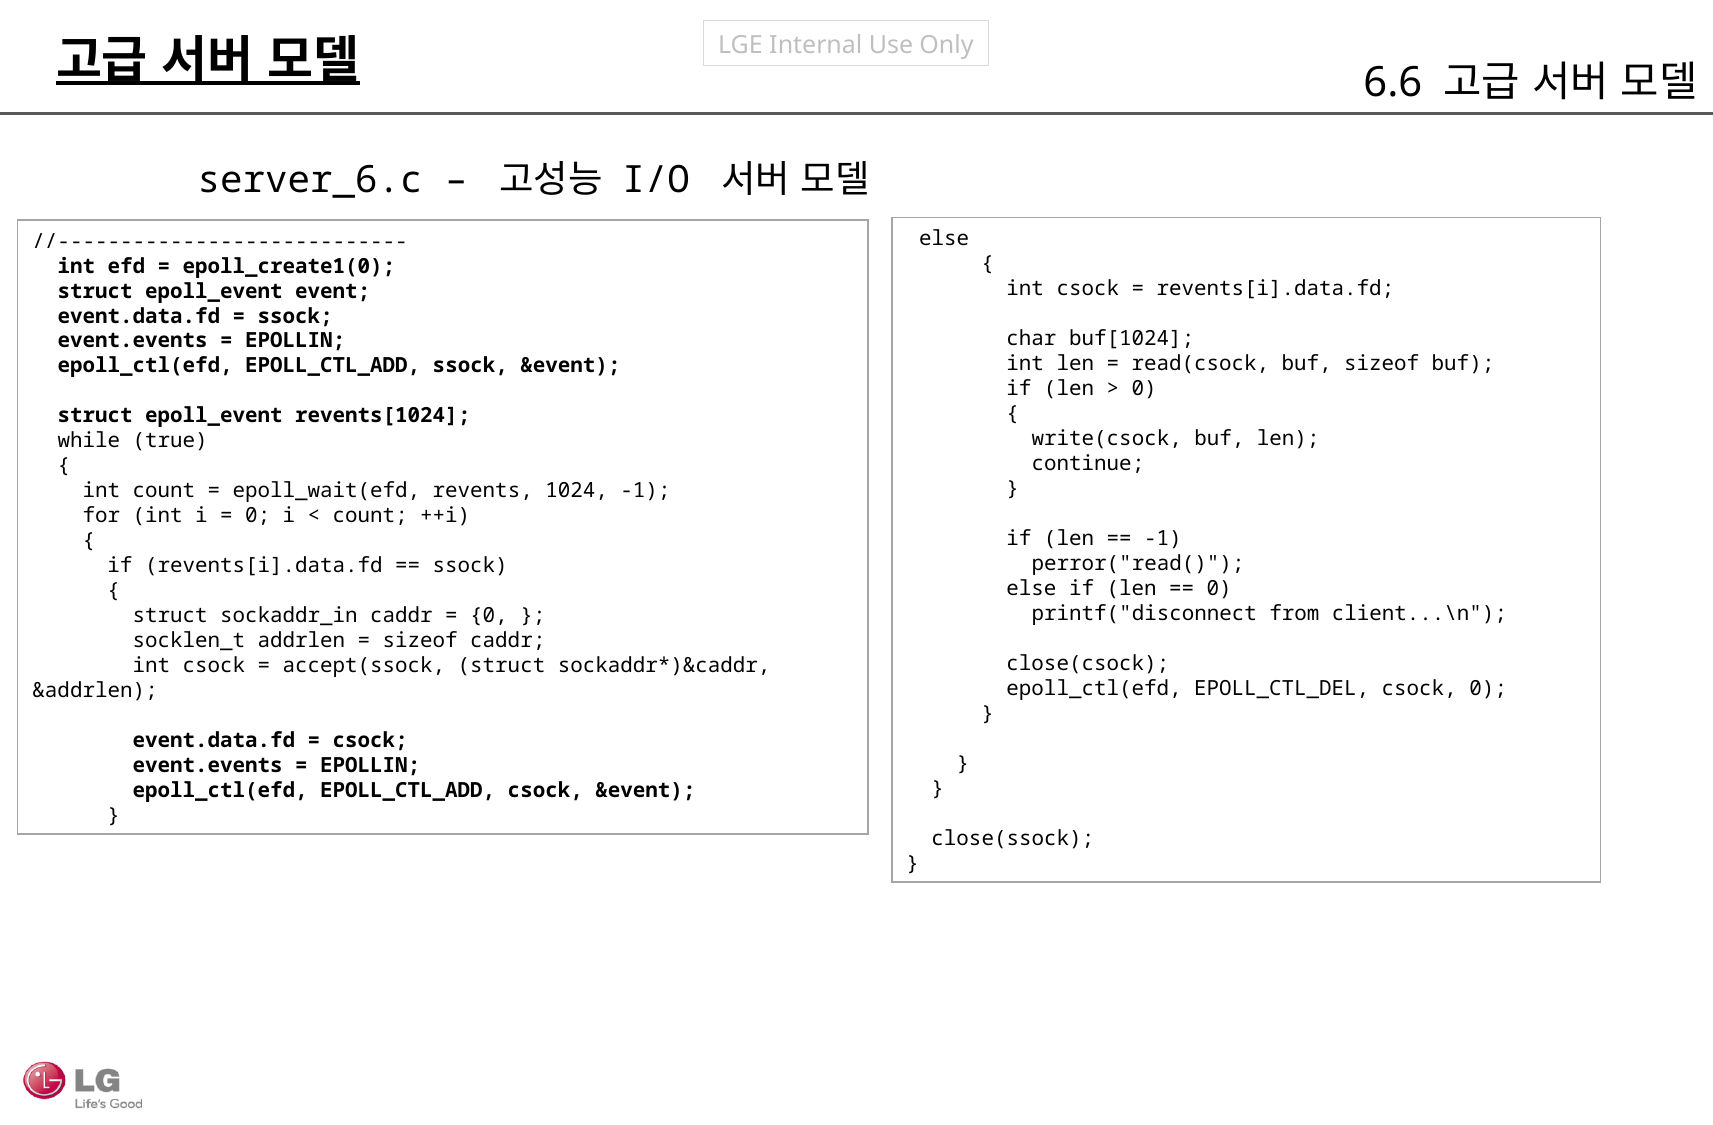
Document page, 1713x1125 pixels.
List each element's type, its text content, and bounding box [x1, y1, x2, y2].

text_box else { int csock = revents[i].data.fd; char buf[1024]; int len = read(csock, buf, sizeof buf); if (len > 0) { write(csock, buf, len); continue; } if (len == -1) perror("read()"); else if (len == 0) printf("disconnect from client...\n"); close(csock); epoll_ctl(efd, EPOLL_CTL_DEL, csock, 0); } } } close(ssock); } [891, 217, 1601, 882]
text_box //---------------------------- int efd = epoll_create1(0); struct epoll_event event; event.data.fd = ssock; event.events = EPOLLIN; epoll_ctl(efd, EPOLL_CTL_ADD, ssock, &event); struct epoll_event revents[1024]; while (true) { int count = epoll_wait(efd, revents, 1024, -1); for (int i = 0; i < count; ++i) { if (revents[i].data.fd == ssock) { struct sockaddr_in caddr = {0, }; socklen_t addrlen = sizeof caddr; int csock = accept(ssock, (struct sockaddr*)&caddr, &addrlen); event.data.fd = csock; event.events = EPOLLIN; epoll_ctl(efd, EPOLL_CTL_ADD, csock, &event); } [17, 219, 869, 835]
text_box server_6.c – 고성능 I/O 서버 모델 [183, 125, 1176, 208]
picture [23, 1058, 142, 1111]
text_box 6.6 고급 서버 모델 [1080, 47, 1713, 126]
list 고급 서버 모델 [41, 19, 745, 87]
